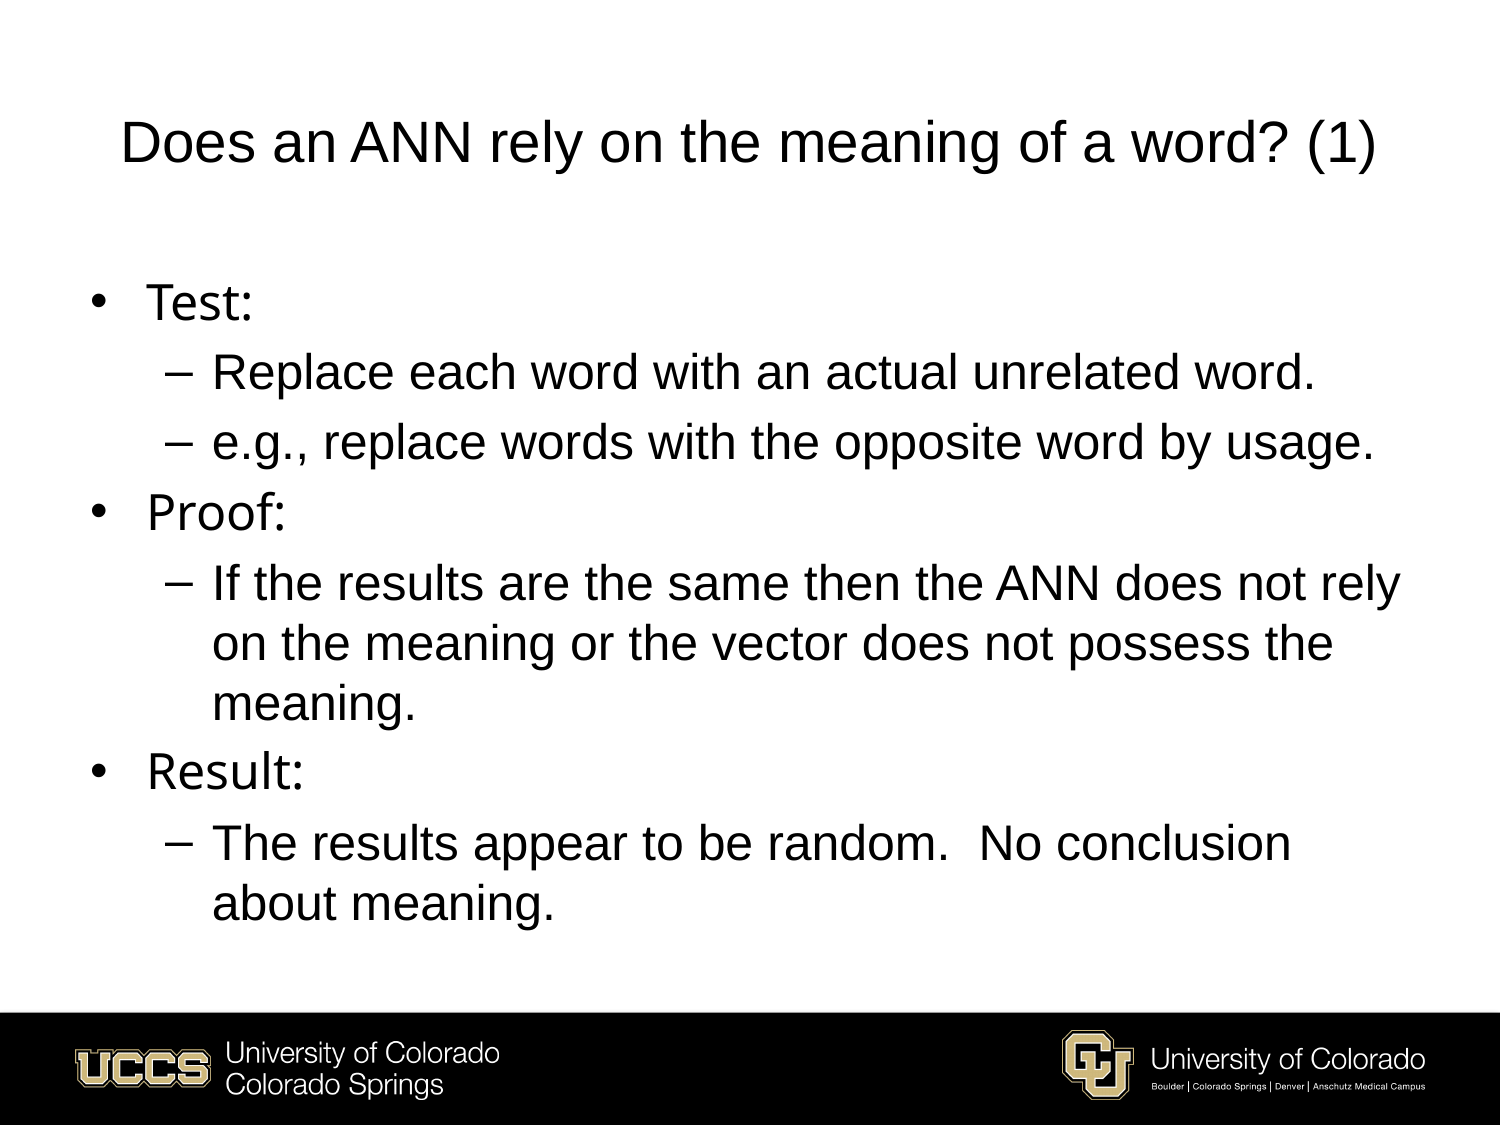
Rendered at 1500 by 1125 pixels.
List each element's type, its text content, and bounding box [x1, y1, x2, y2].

list Test: Replace each word with an actual unrelated word. e.g., replace words with the opposite word by usage. Proof: If the results are the same then the ANN does not rely on the meaning or the vector does not possess the meaning. Result: The results appear to be random. No conclusion about meaning. [75, 262, 1425, 988]
title Does an ANN rely on the meaning of a word? (1) [75, 45, 1425, 233]
picture [75, 1041, 499, 1100]
picture [1062, 1030, 1425, 1100]
